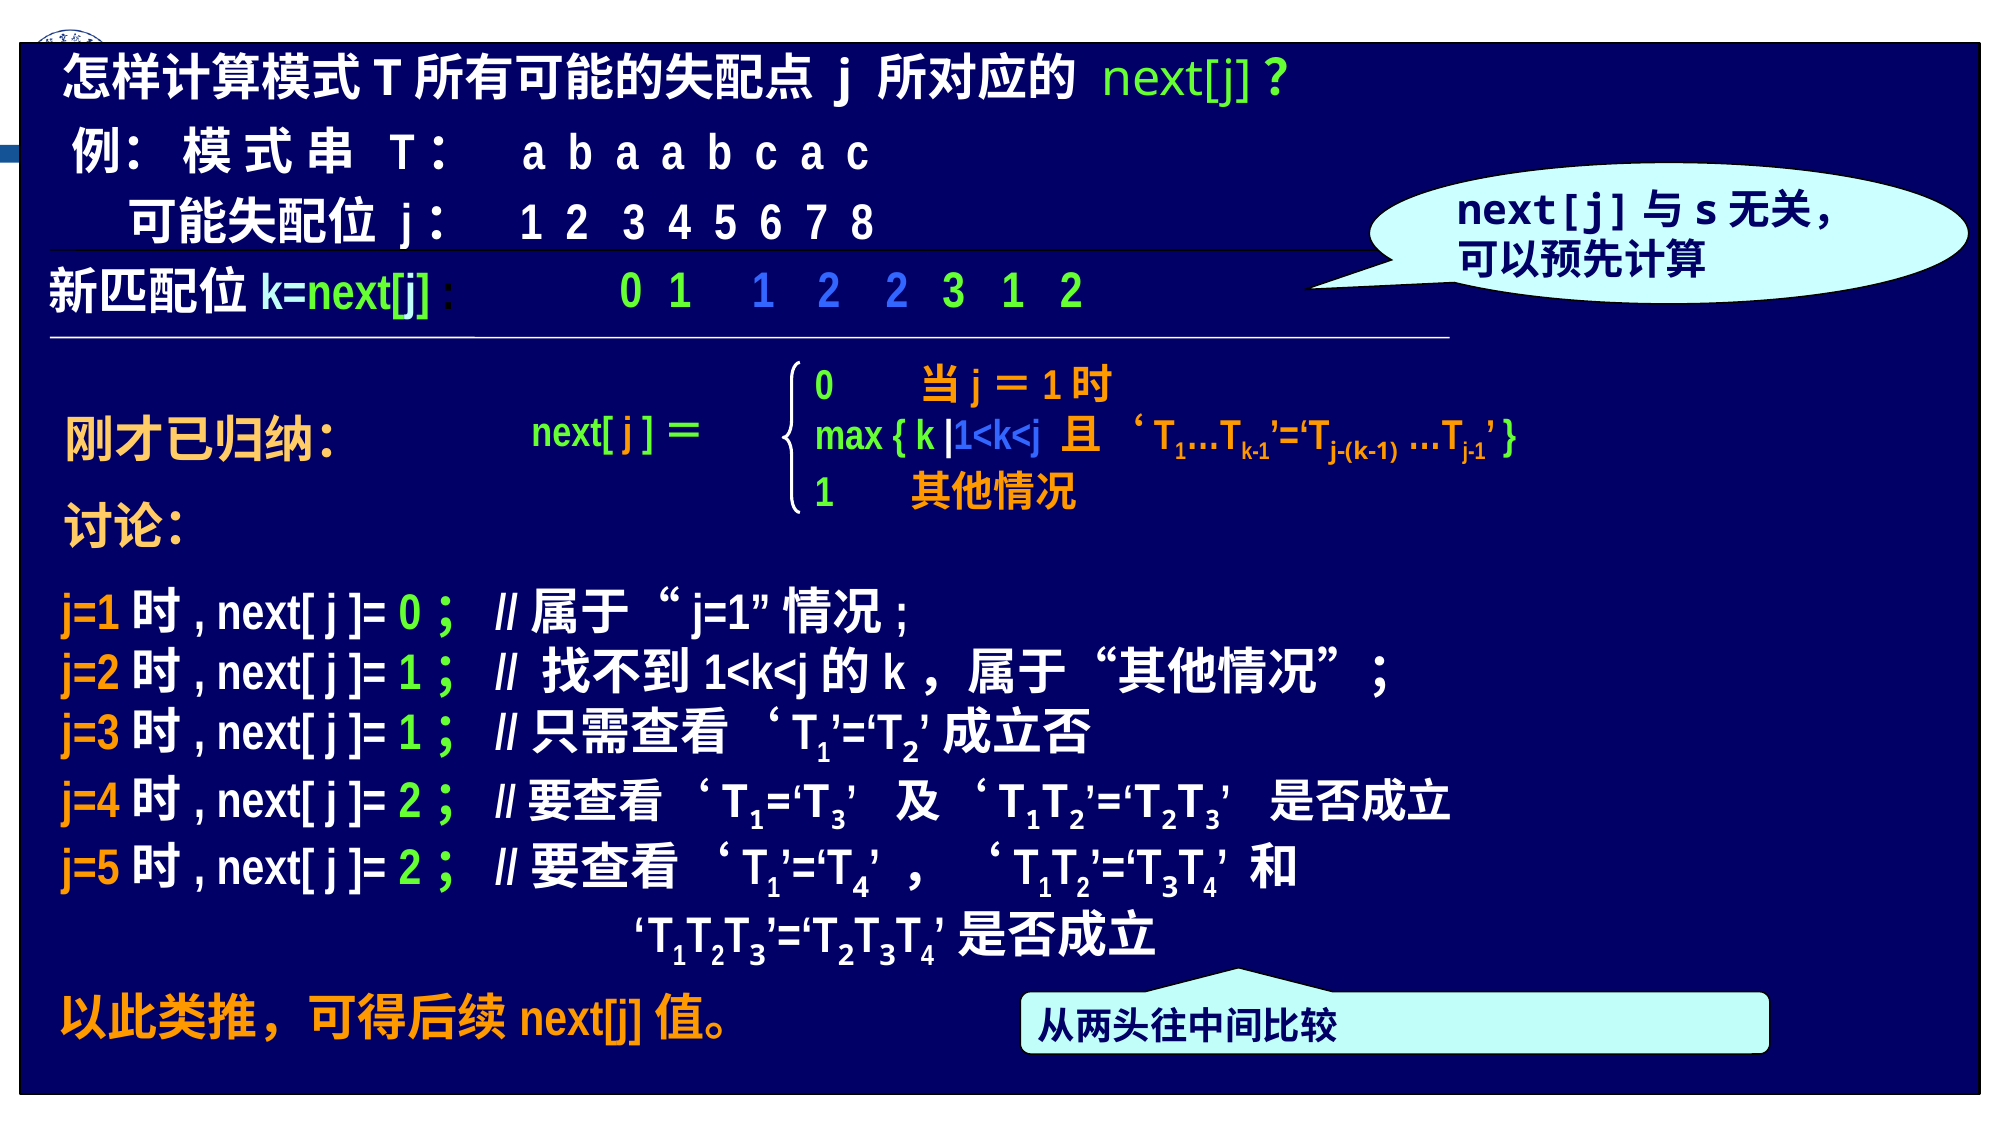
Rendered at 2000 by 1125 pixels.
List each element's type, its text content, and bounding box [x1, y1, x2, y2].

text_box 从两头往中间比较 [1020, 1039, 1770, 1055]
text_box [20, 42, 1980, 1094]
text_box 2 [870, 249, 924, 325]
text_box 讨论： [49, 486, 316, 562]
text_box 怎样计算模式T所有可能的失配点 j 所对应的 next[j]？ [46, 37, 1797, 113]
text_box 刚才已归纳： [49, 399, 484, 475]
text_box 例： 模 式 串 T： a b a a b c a c 可能失配位 j： 1 2 3 4 5 6 7 8 新匹配位k=next[j] : [33, 112, 1783, 338]
text_box 以此类推，可得后续next[j]值。 [42, 978, 993, 1054]
text_box 3 [927, 249, 986, 325]
text_box 2 [791, 249, 856, 325]
text_box 1 [737, 249, 790, 325]
text_box j=1时, next[ j ]= 0；//属于“j=1”情况; j=2时, next[ j ]= 1；// 找不到1<k<j的k，属于“其他情况”； j=3时, next[ j ]= 1；//只需查看‘T1’=‘T2’成立否 j=4时, next[ j ]= 2；//要查看‘T1=‘T3’ 及‘T1T2’=‘T2T3’ 是否成立 j=5时, next[ j ]= 2；//要查看‘T1’=‘T4’ ，‘T1T2’=‘T3T4’ 和 ‘T1T2T3’=‘T2T3T4’是否成立 [46, 572, 1980, 1039]
text_box 0 [604, 251, 653, 325]
picture [16, 23, 124, 130]
text_box next[j]与s无关，可以预先计算 [1304, 162, 1969, 304]
text_box 2 [1045, 249, 1098, 325]
text_box 1 [653, 249, 707, 325]
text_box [516, 349, 1980, 517]
text_box 1 [986, 249, 1040, 325]
